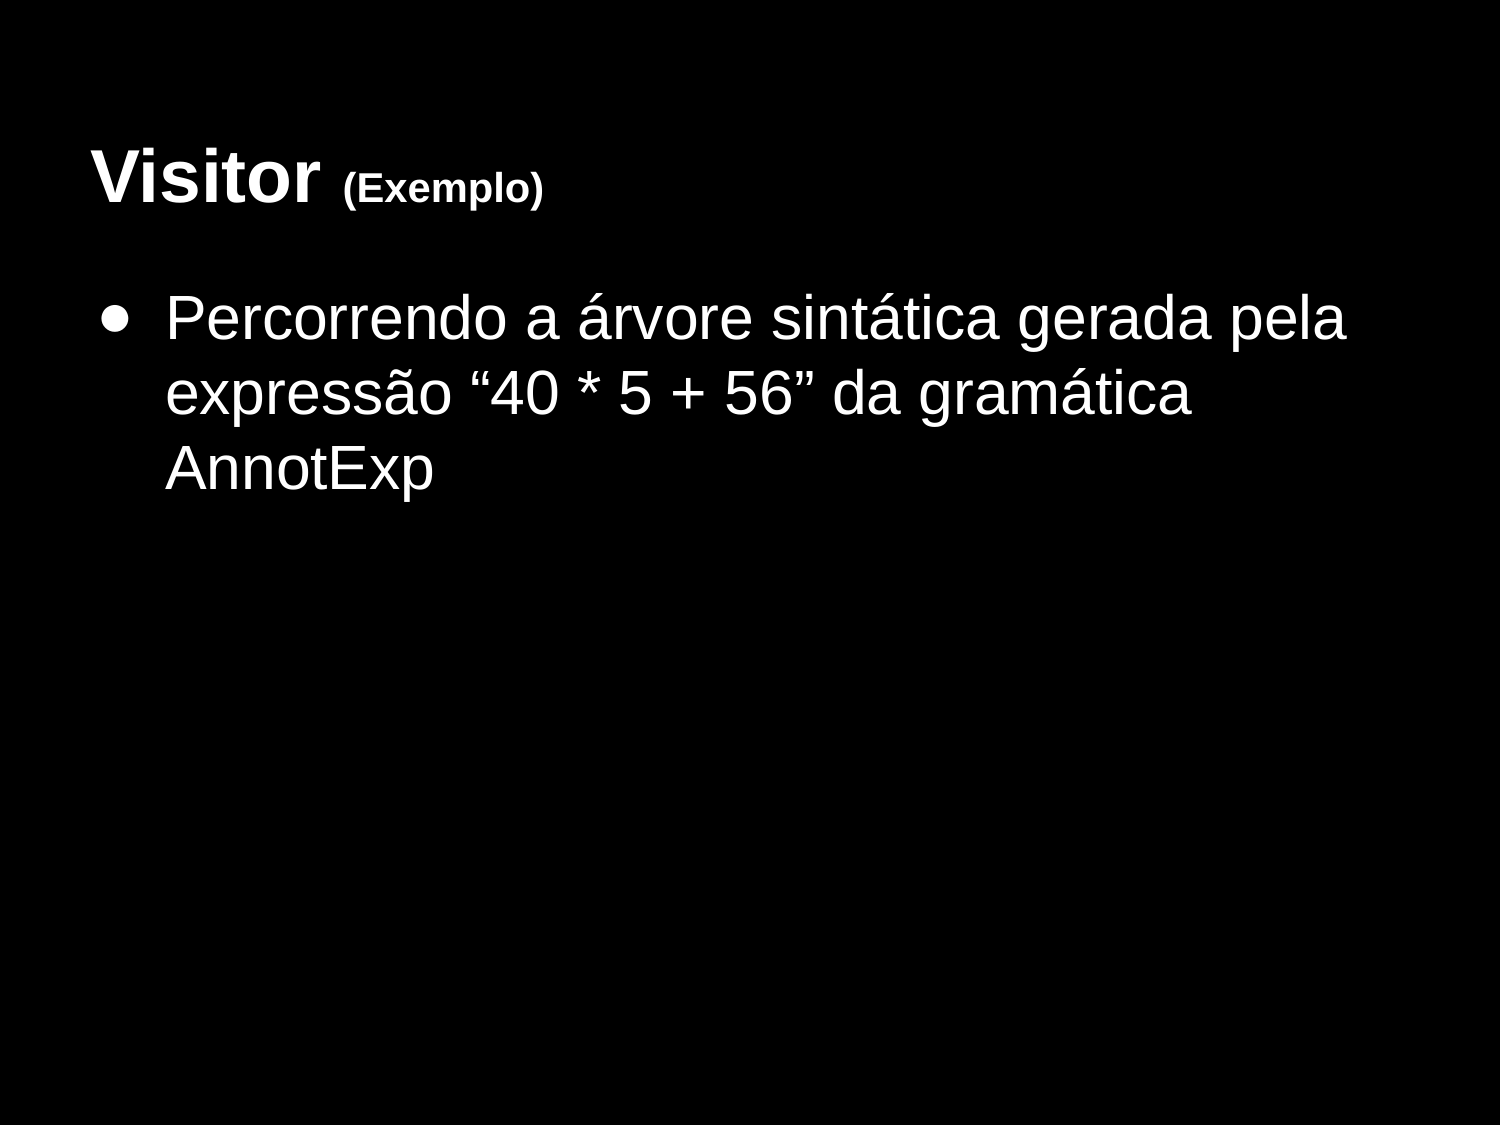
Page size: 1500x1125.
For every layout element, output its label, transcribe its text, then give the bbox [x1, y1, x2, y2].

title Visitor (Exemplo) [75, 45, 1425, 233]
list Percorrendo a árvore sintática gerada pela expressão “40 * 5 + 56” da gramática AnnotExp [75, 262, 1425, 1078]
